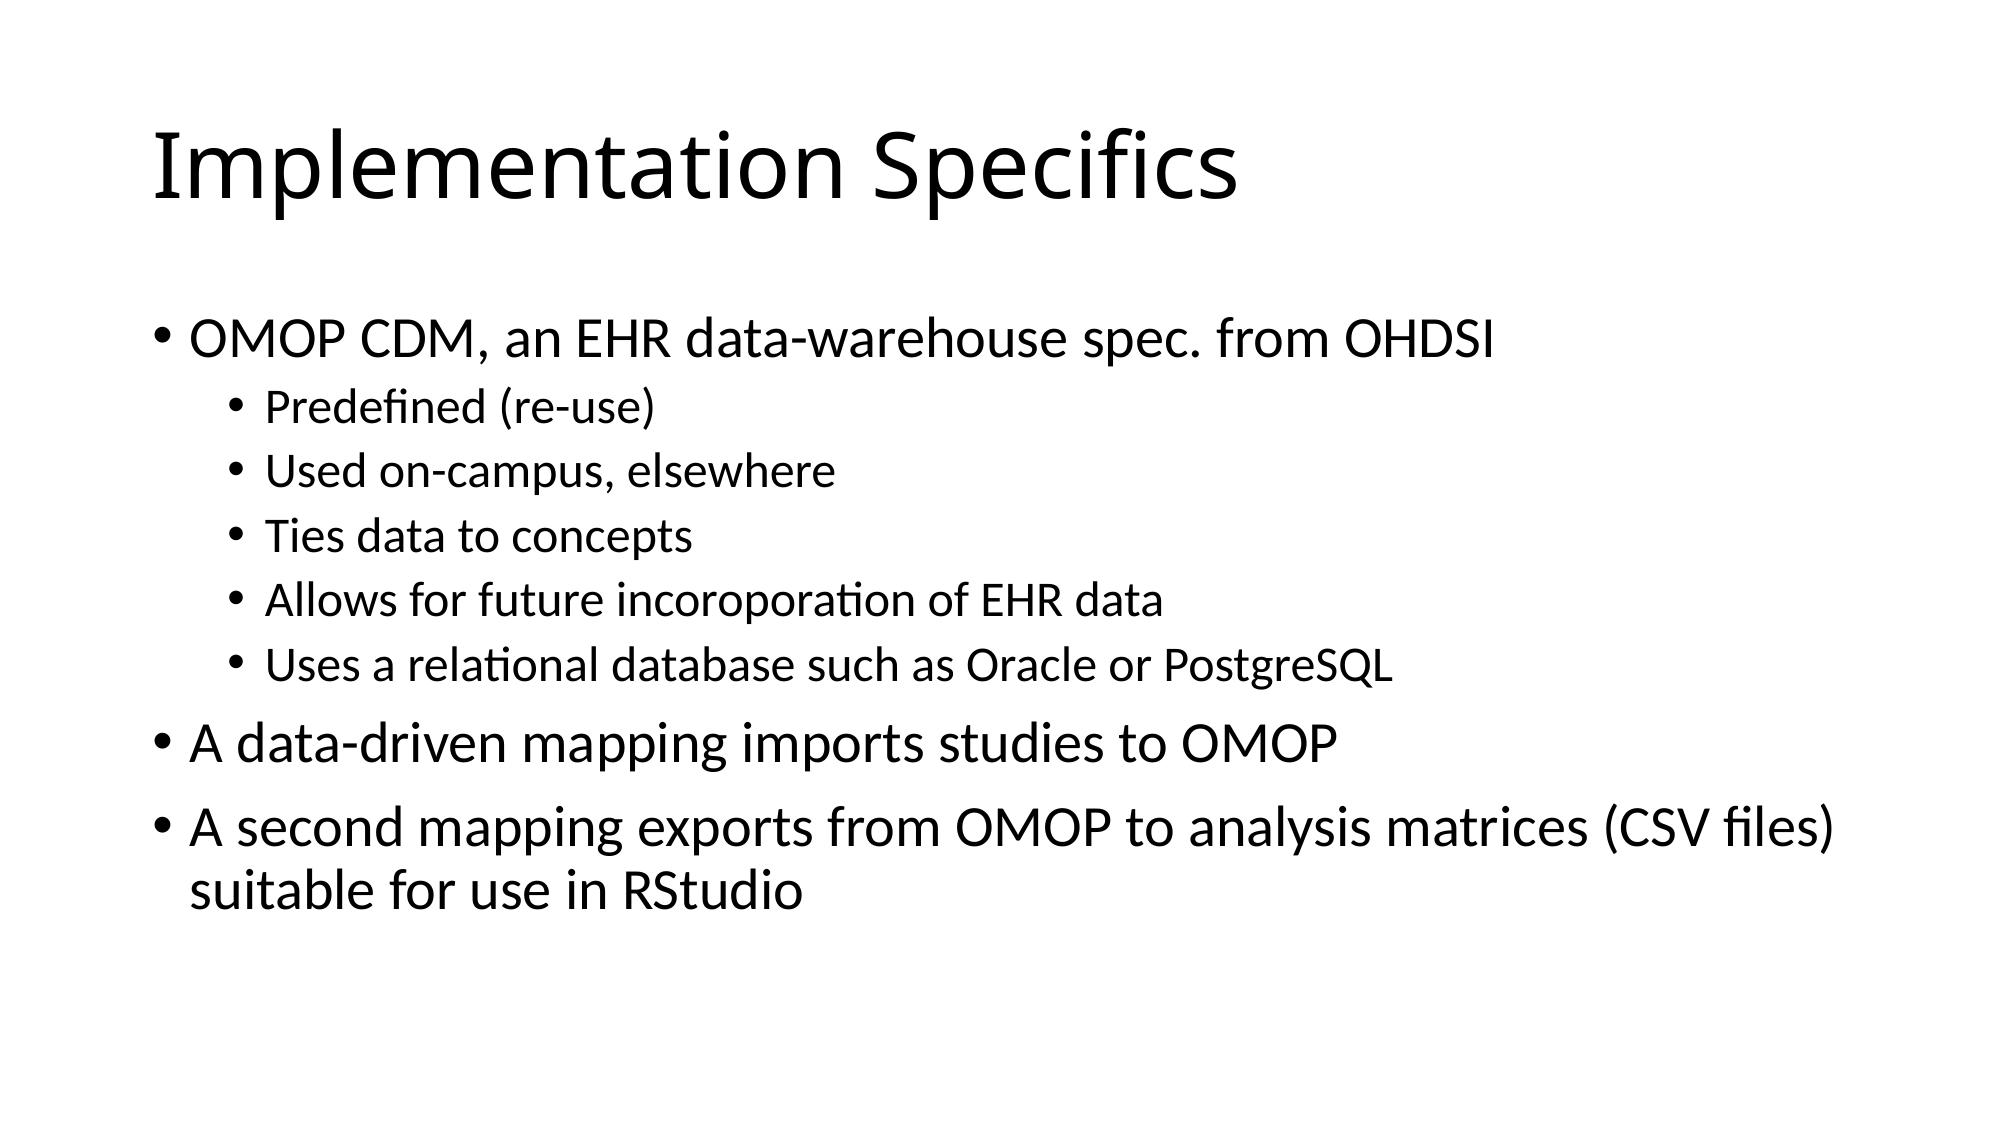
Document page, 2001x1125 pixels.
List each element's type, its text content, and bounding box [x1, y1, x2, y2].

list OMOP CDM, an EHR data-warehouse spec. from OHDSI Predefined (re-use) Used on-campus, elsewhere Ties data to concepts Allows for future incoroporation of EHR data Uses a relational database such as Oracle or PostgreSQL A data-driven mapping imports studies to OMOP A second mapping exports from OMOP to analysis matrices (CSV files) suitable for use in RStudio [137, 299, 1863, 1014]
title Implementation Specifics [137, 59, 1863, 278]
